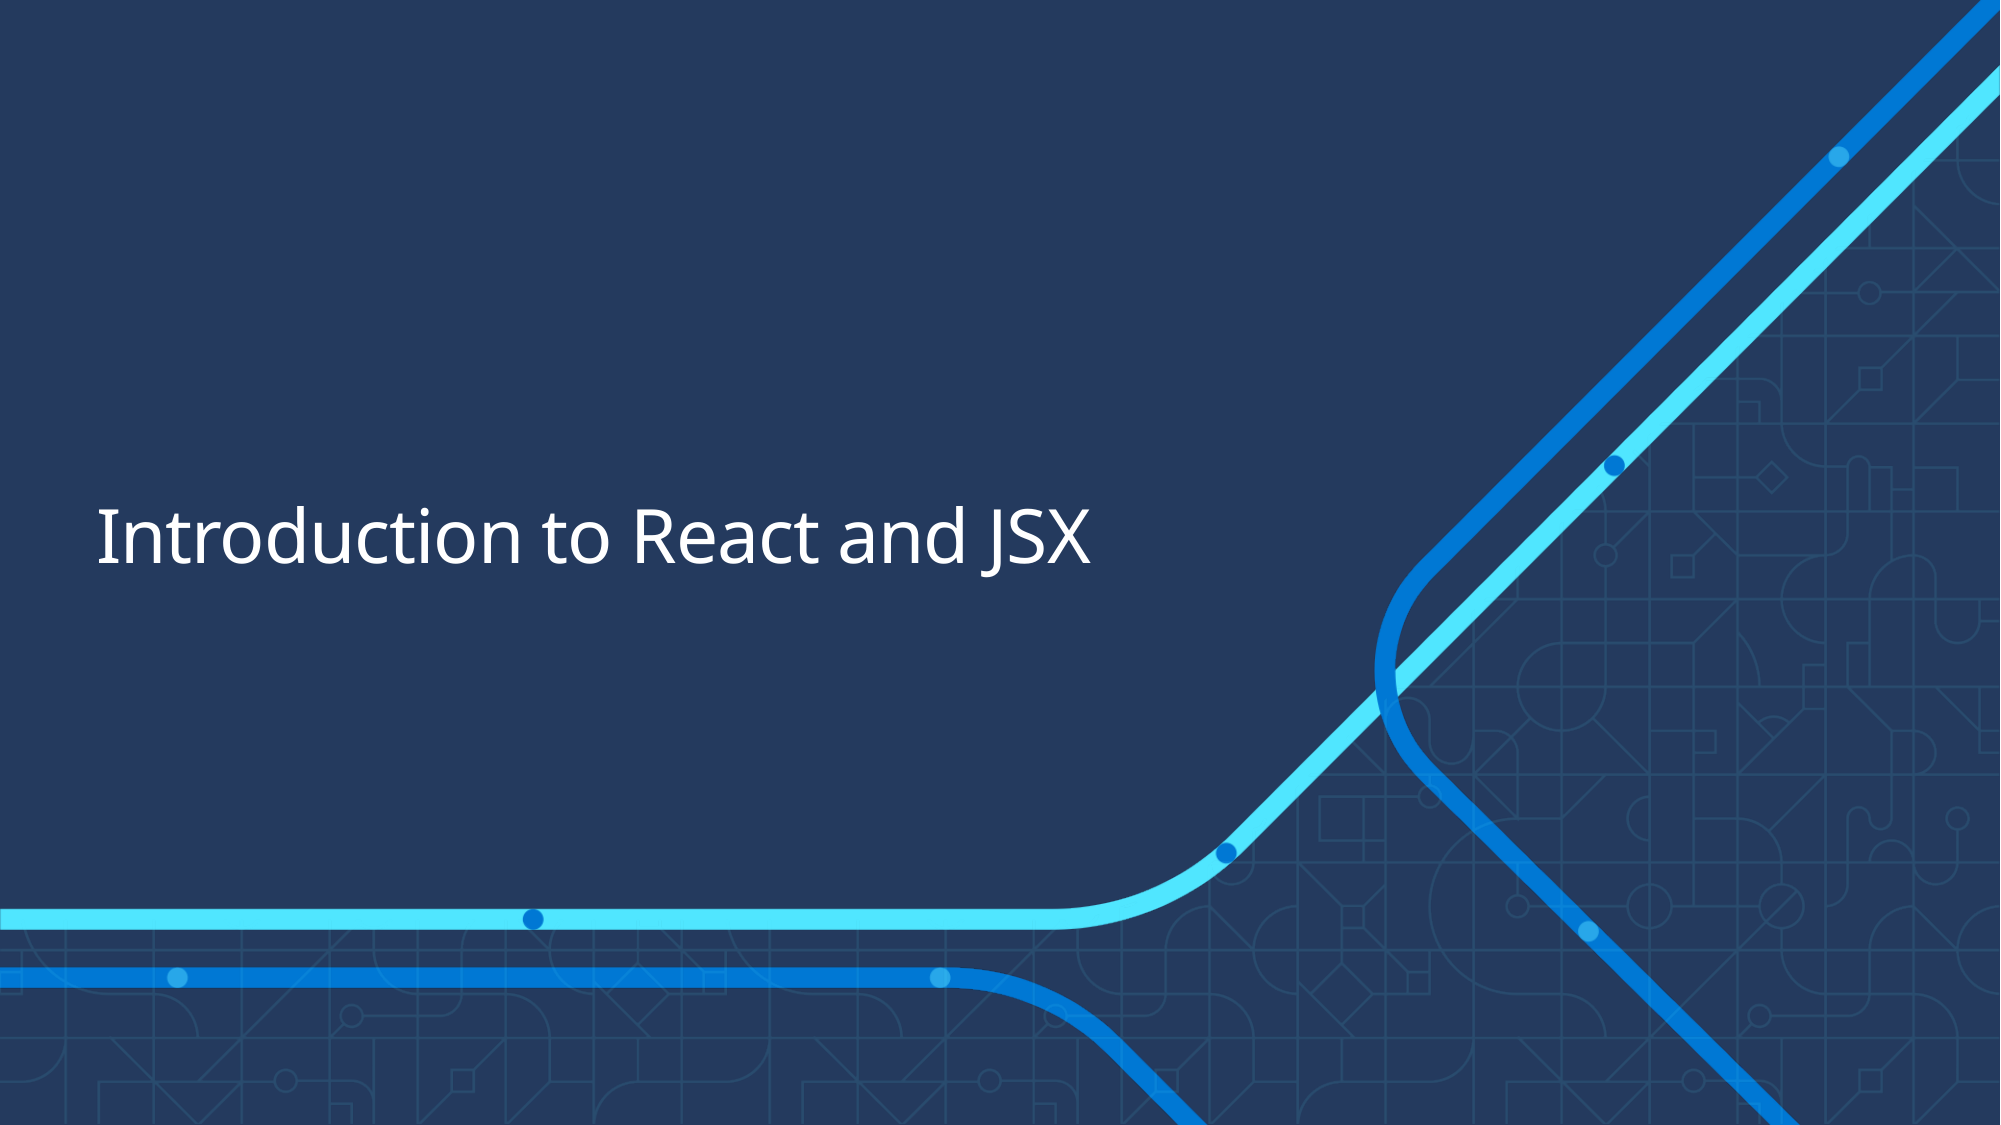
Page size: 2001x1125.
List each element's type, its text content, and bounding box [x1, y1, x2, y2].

title Introduction to React and JSX [96, 391, 1225, 580]
picture [0, 0, 2000, 1125]
